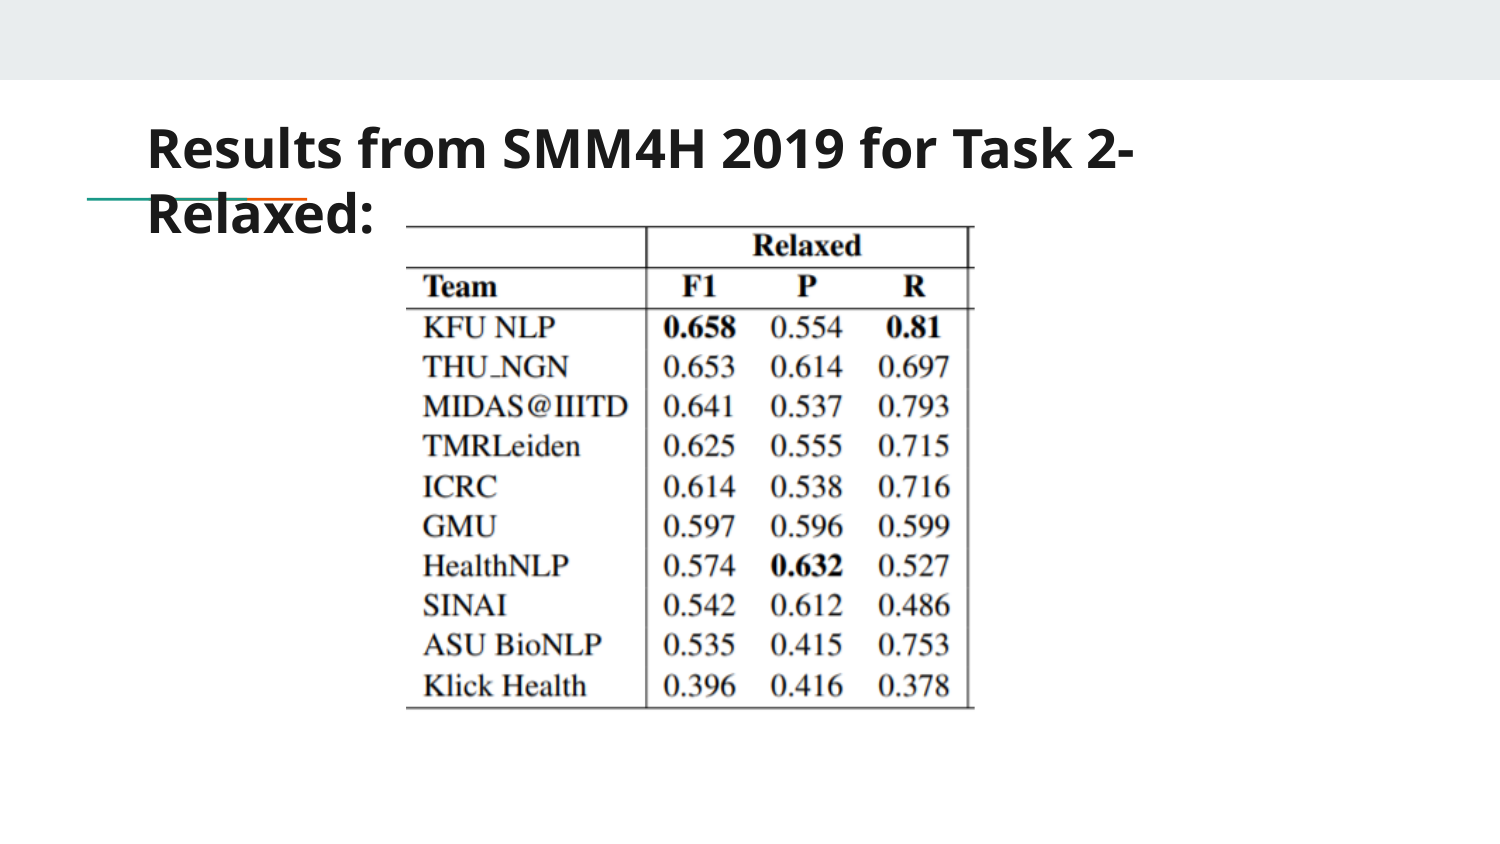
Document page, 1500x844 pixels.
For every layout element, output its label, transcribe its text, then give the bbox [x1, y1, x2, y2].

picture [405, 216, 975, 718]
title Results from SMM4H 2019 for Task 2- Relaxed: [131, 99, 1393, 187]
